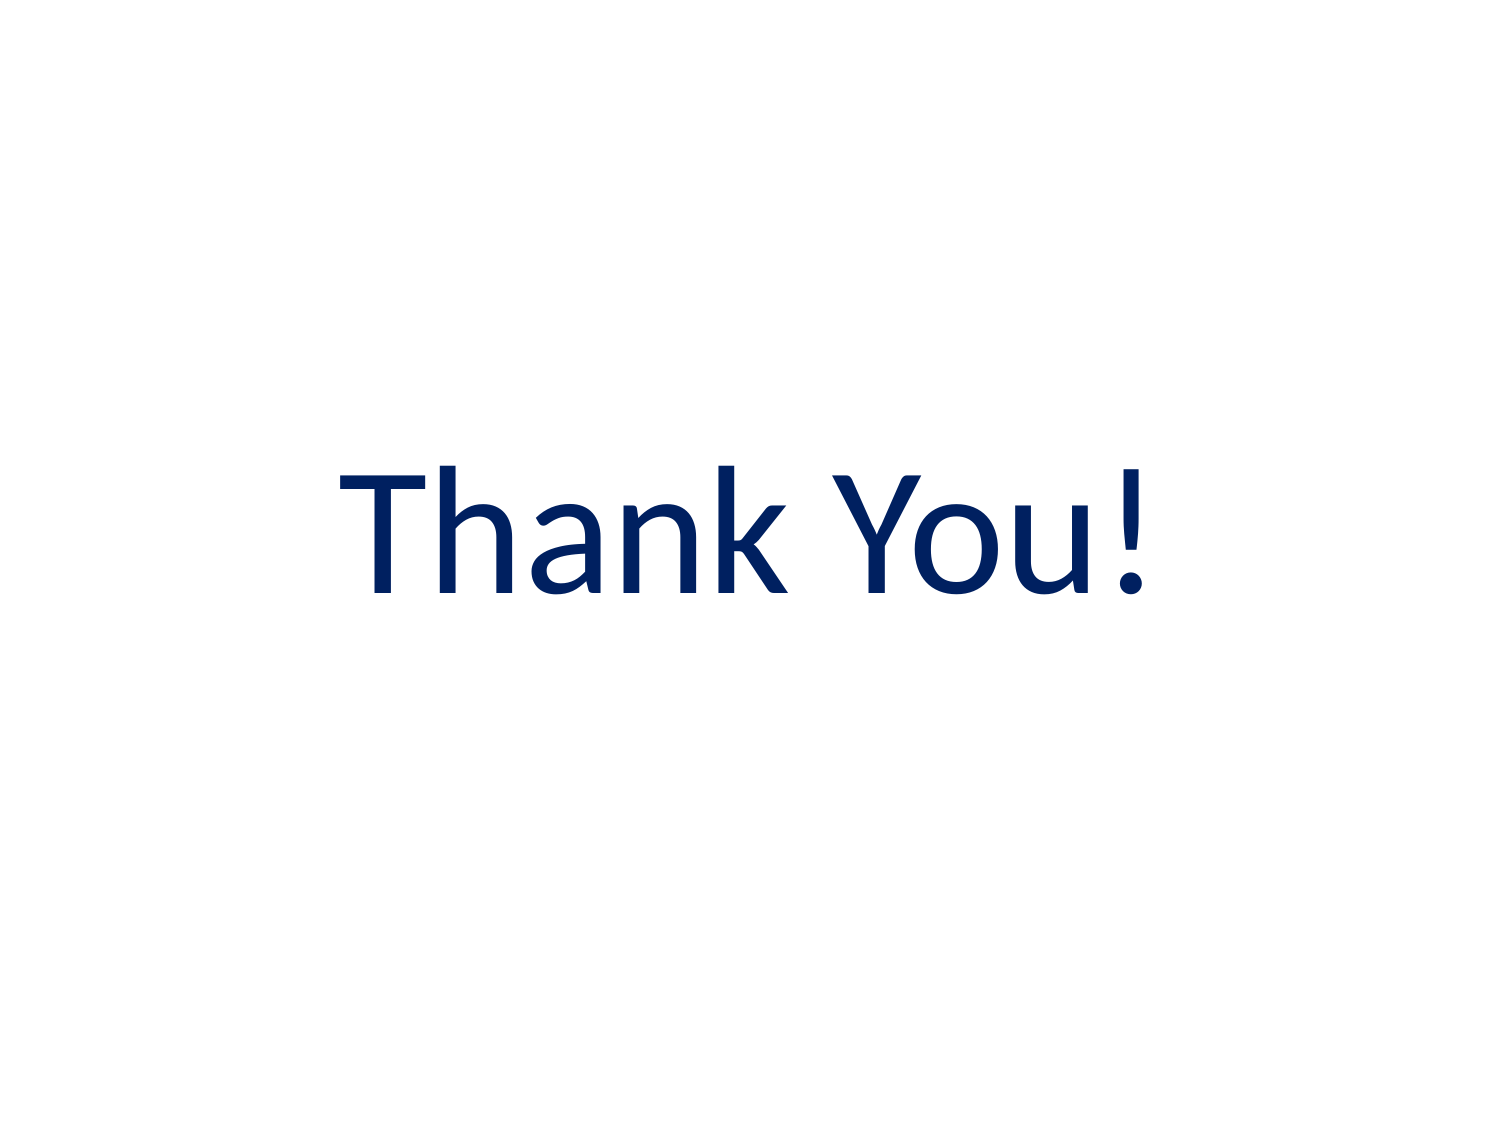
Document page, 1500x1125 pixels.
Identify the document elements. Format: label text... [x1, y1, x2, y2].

title Thank You! [75, 149, 1425, 892]
